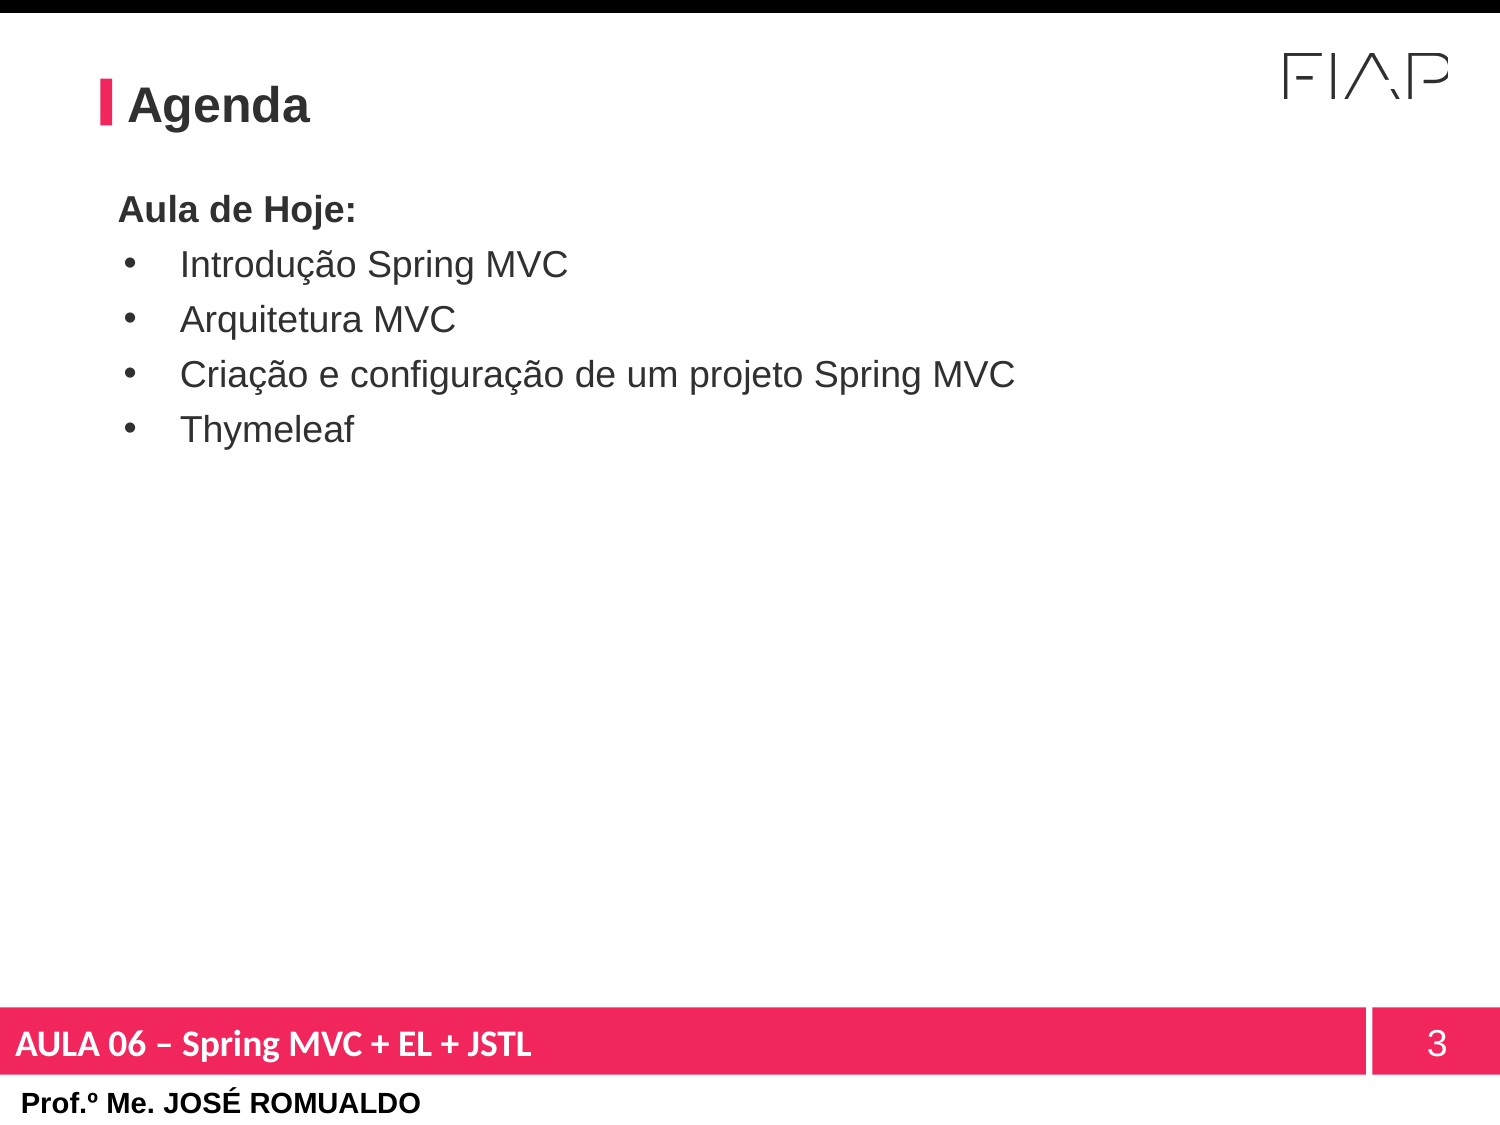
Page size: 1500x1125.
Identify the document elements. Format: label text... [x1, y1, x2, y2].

title Agenda [112, 45, 1425, 161]
list Aula de Hoje: Introdução Spring MVC Arquitetura MVC Criação e configuração de um projeto Spring MVC Thymeleaf [89, 170, 1425, 955]
picture [1425, 53, 1448, 99]
